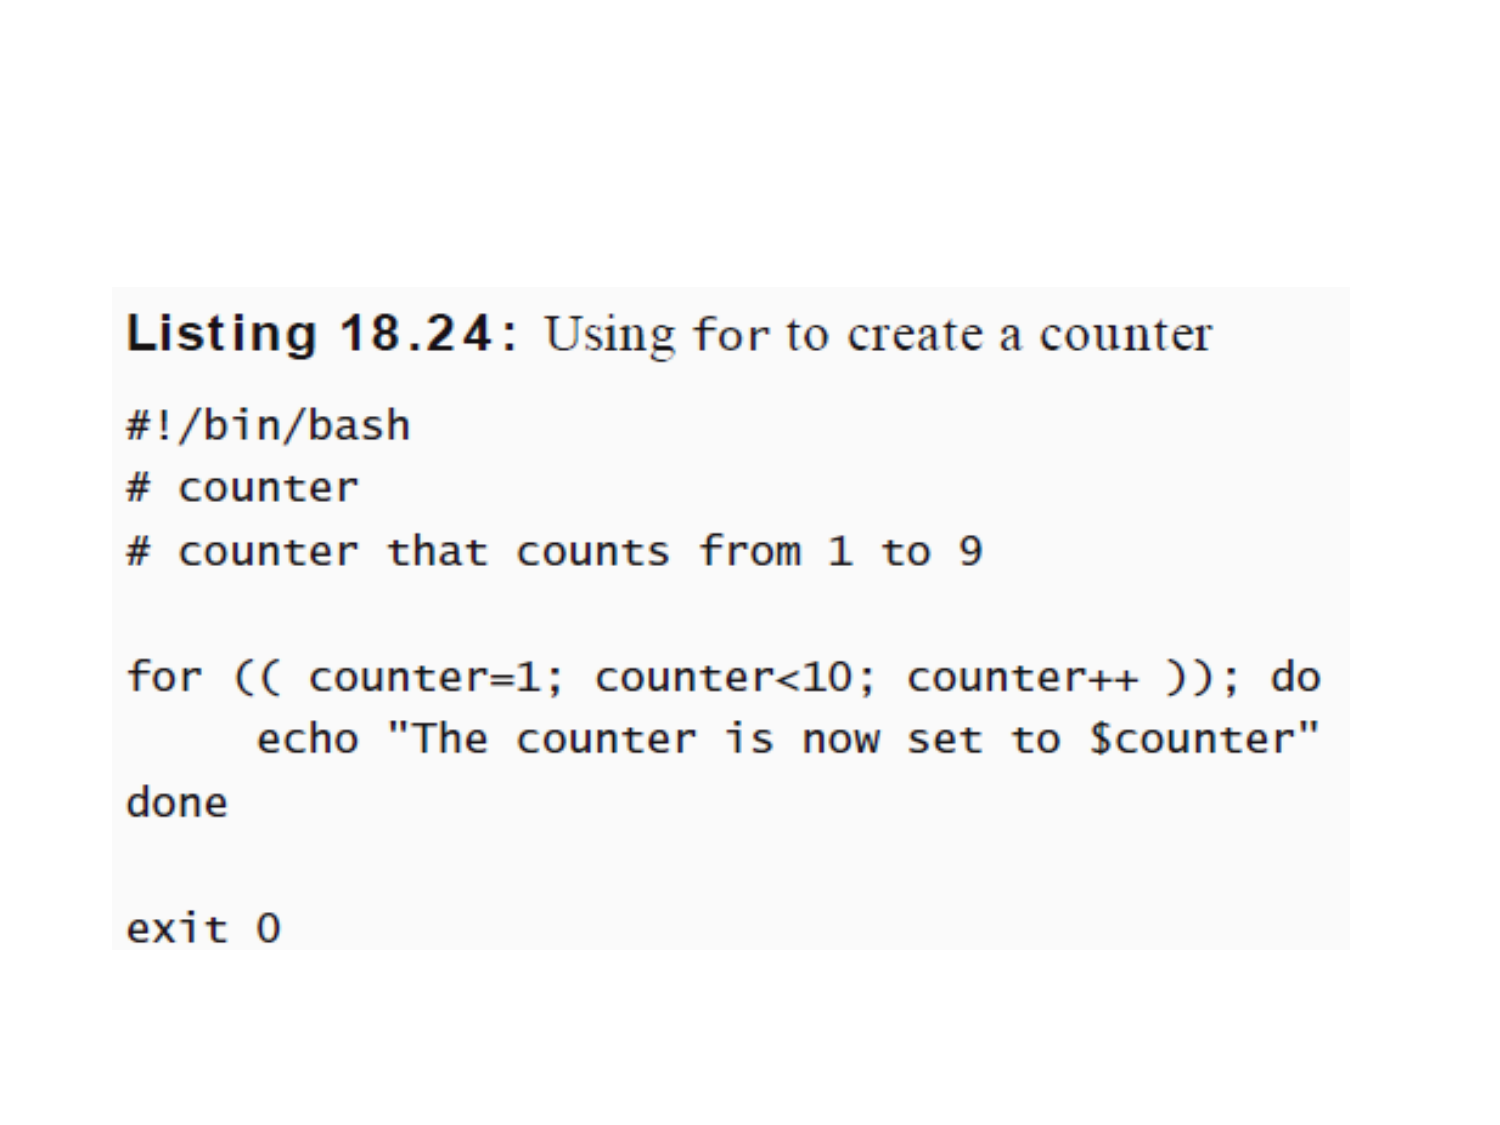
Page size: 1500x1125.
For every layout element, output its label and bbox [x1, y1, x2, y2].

list [112, 287, 1351, 951]
